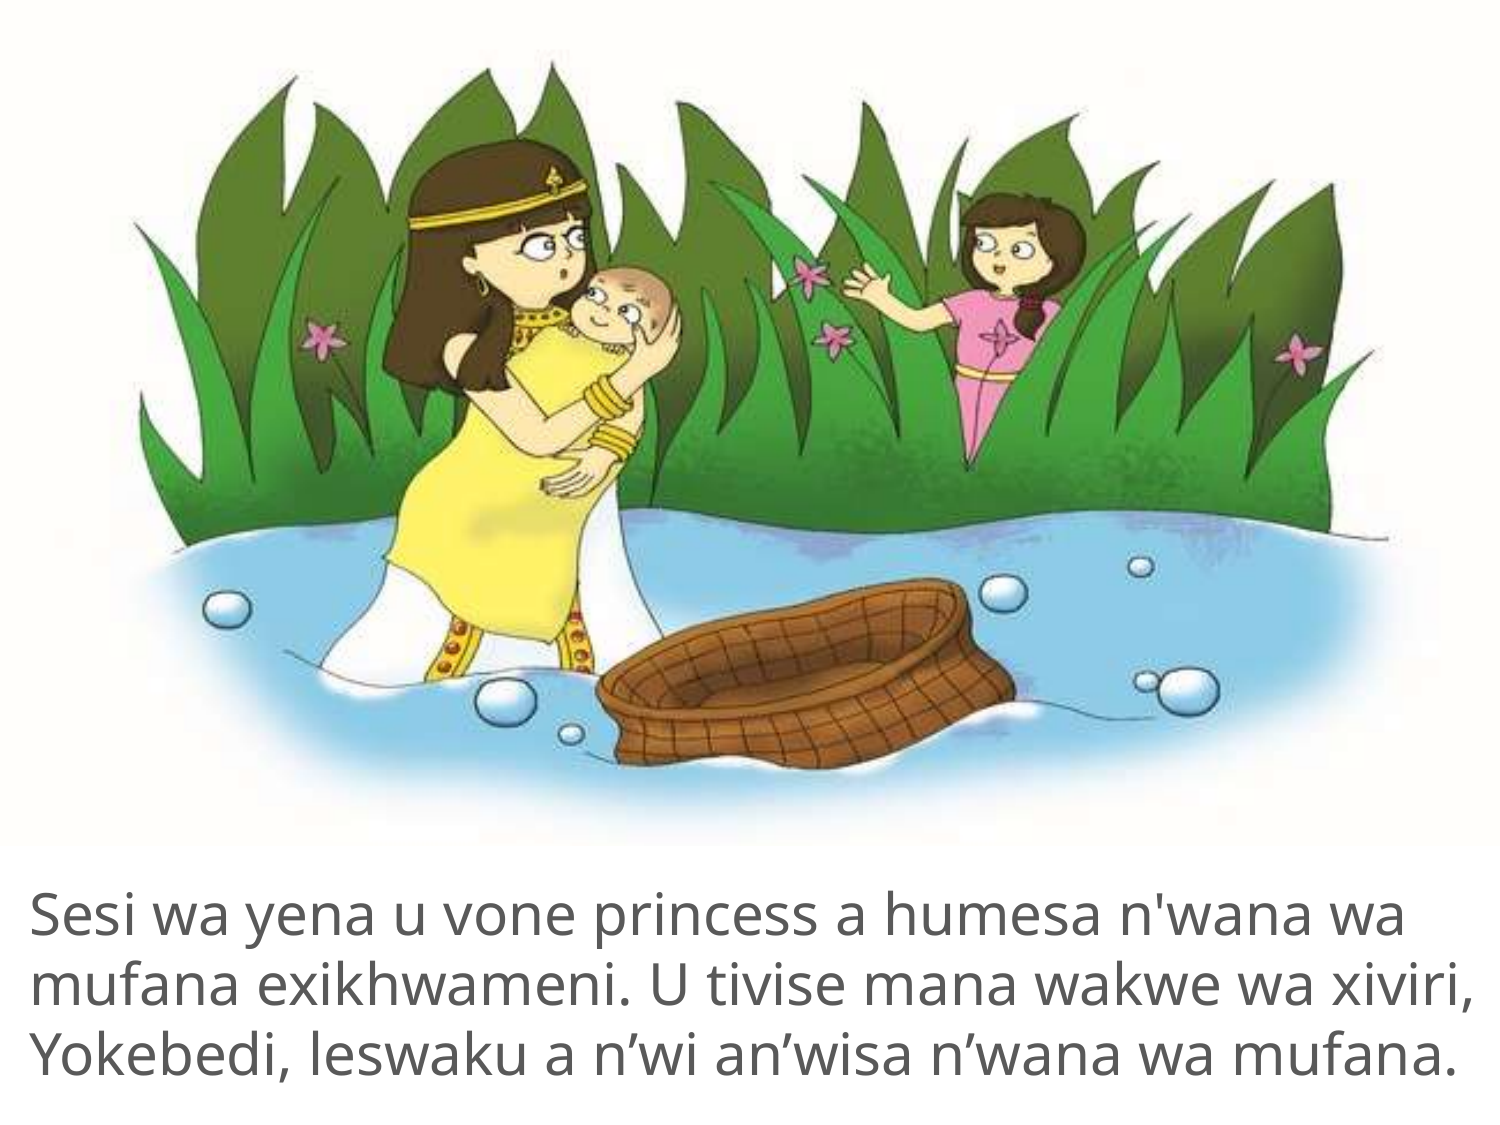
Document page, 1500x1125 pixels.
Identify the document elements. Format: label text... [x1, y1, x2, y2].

picture [0, 0, 1500, 847]
text_box Sesi wa yena u vone princess a humesa n'wana wa mufana exikhwameni. U tivise mana wakwe wa xiviri, Yokebedi, leswaku a n’wi an’wisa n’wana wa mufana. [14, 869, 1500, 1095]
